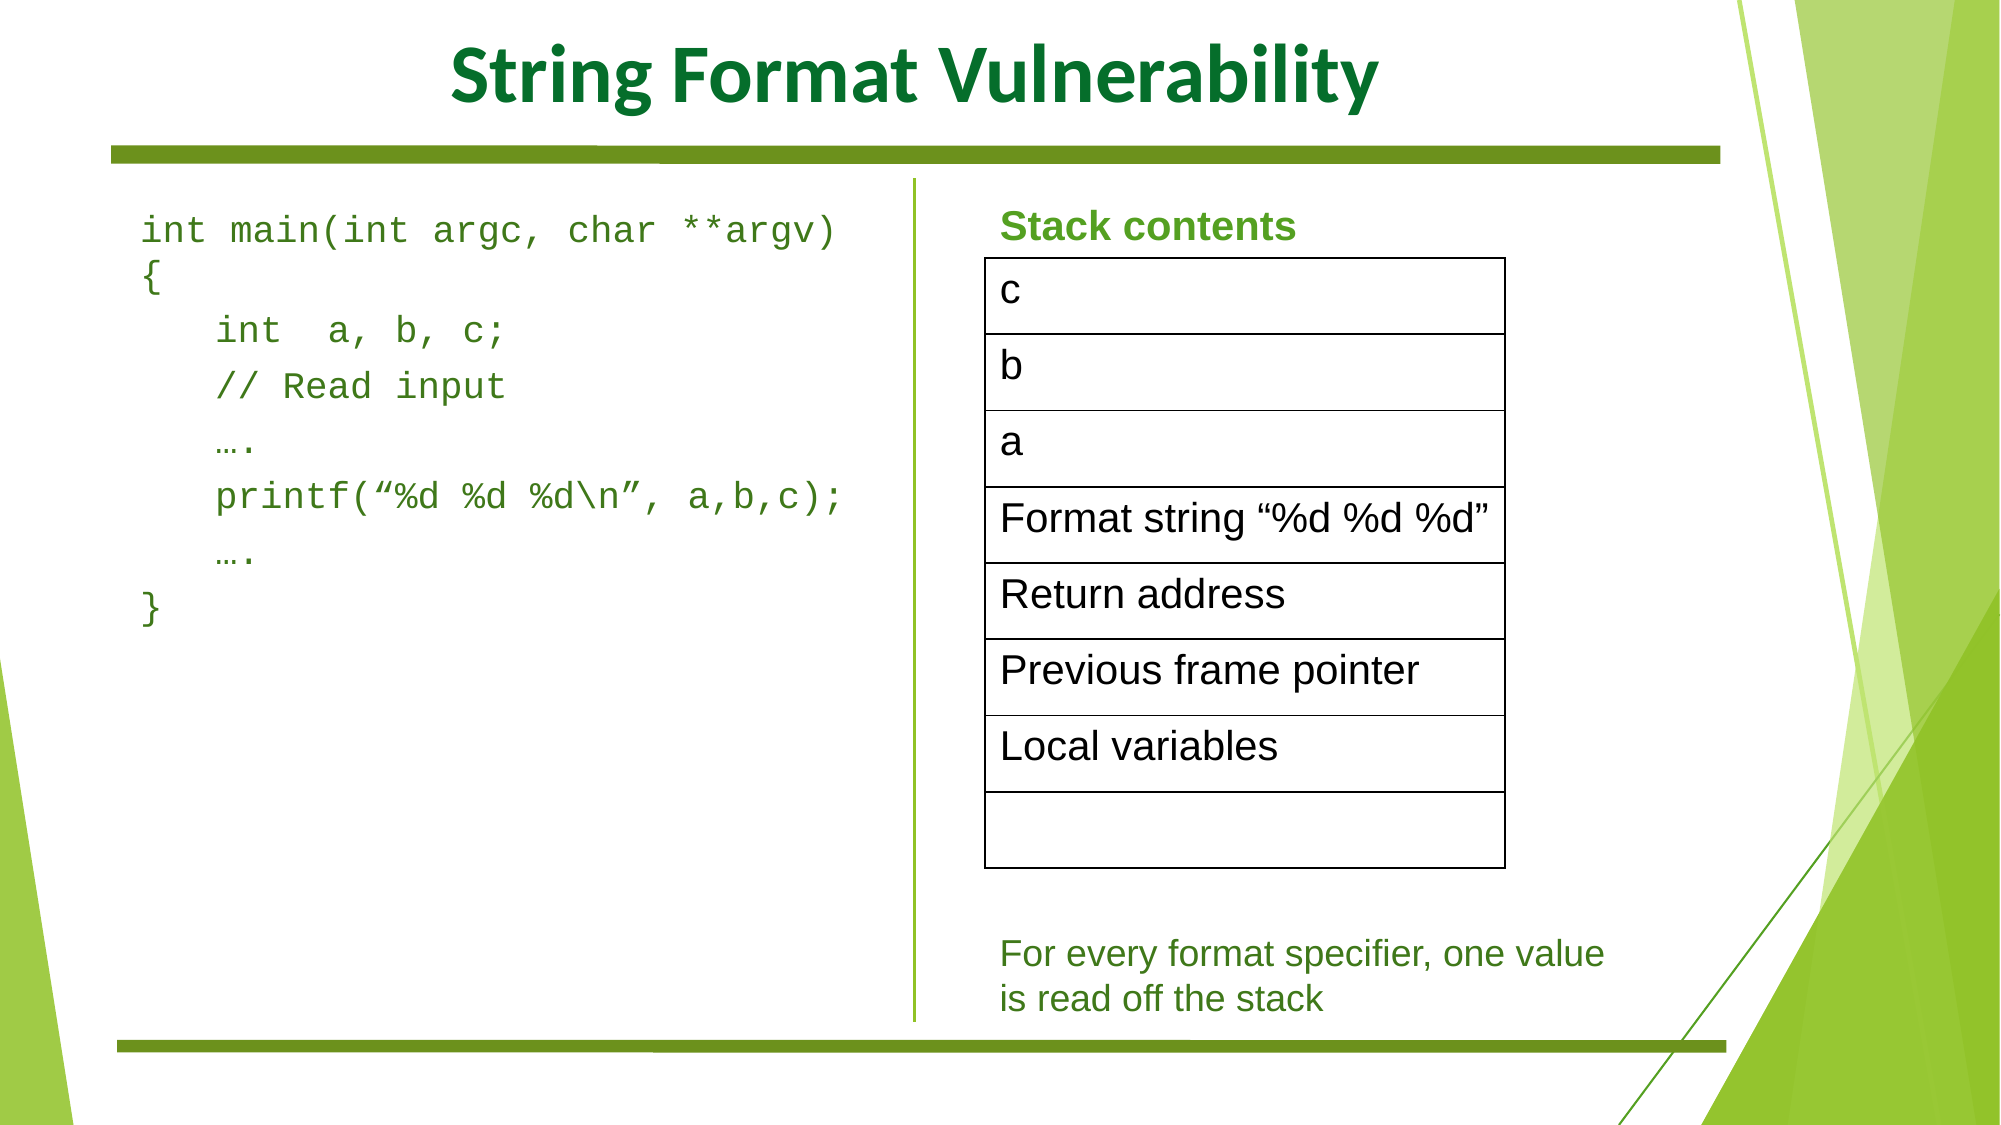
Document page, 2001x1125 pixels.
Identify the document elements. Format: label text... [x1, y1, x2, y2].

table_cell Format string “%d %d %d” [986, 488, 1504, 562]
table_cell Previous frame pointer [986, 640, 1504, 715]
text_box For every format specifier, one value is read off the stack [984, 922, 1643, 1027]
table_header Stack contents [986, 196, 1504, 257]
list int main(int argc, char **argv) { int a, b, c; // Read input …. printf(“%d %d %d\n”, a,b,c); …. } [110, 189, 891, 1022]
table_cell Local variables [986, 716, 1504, 791]
table_cell b [986, 335, 1504, 410]
title String Format Vulnerability [111, 3, 1721, 155]
table_cell a [986, 411, 1504, 486]
table_cell Return address [986, 564, 1504, 638]
table_cell c [986, 259, 1504, 333]
table_cell [986, 793, 1504, 867]
